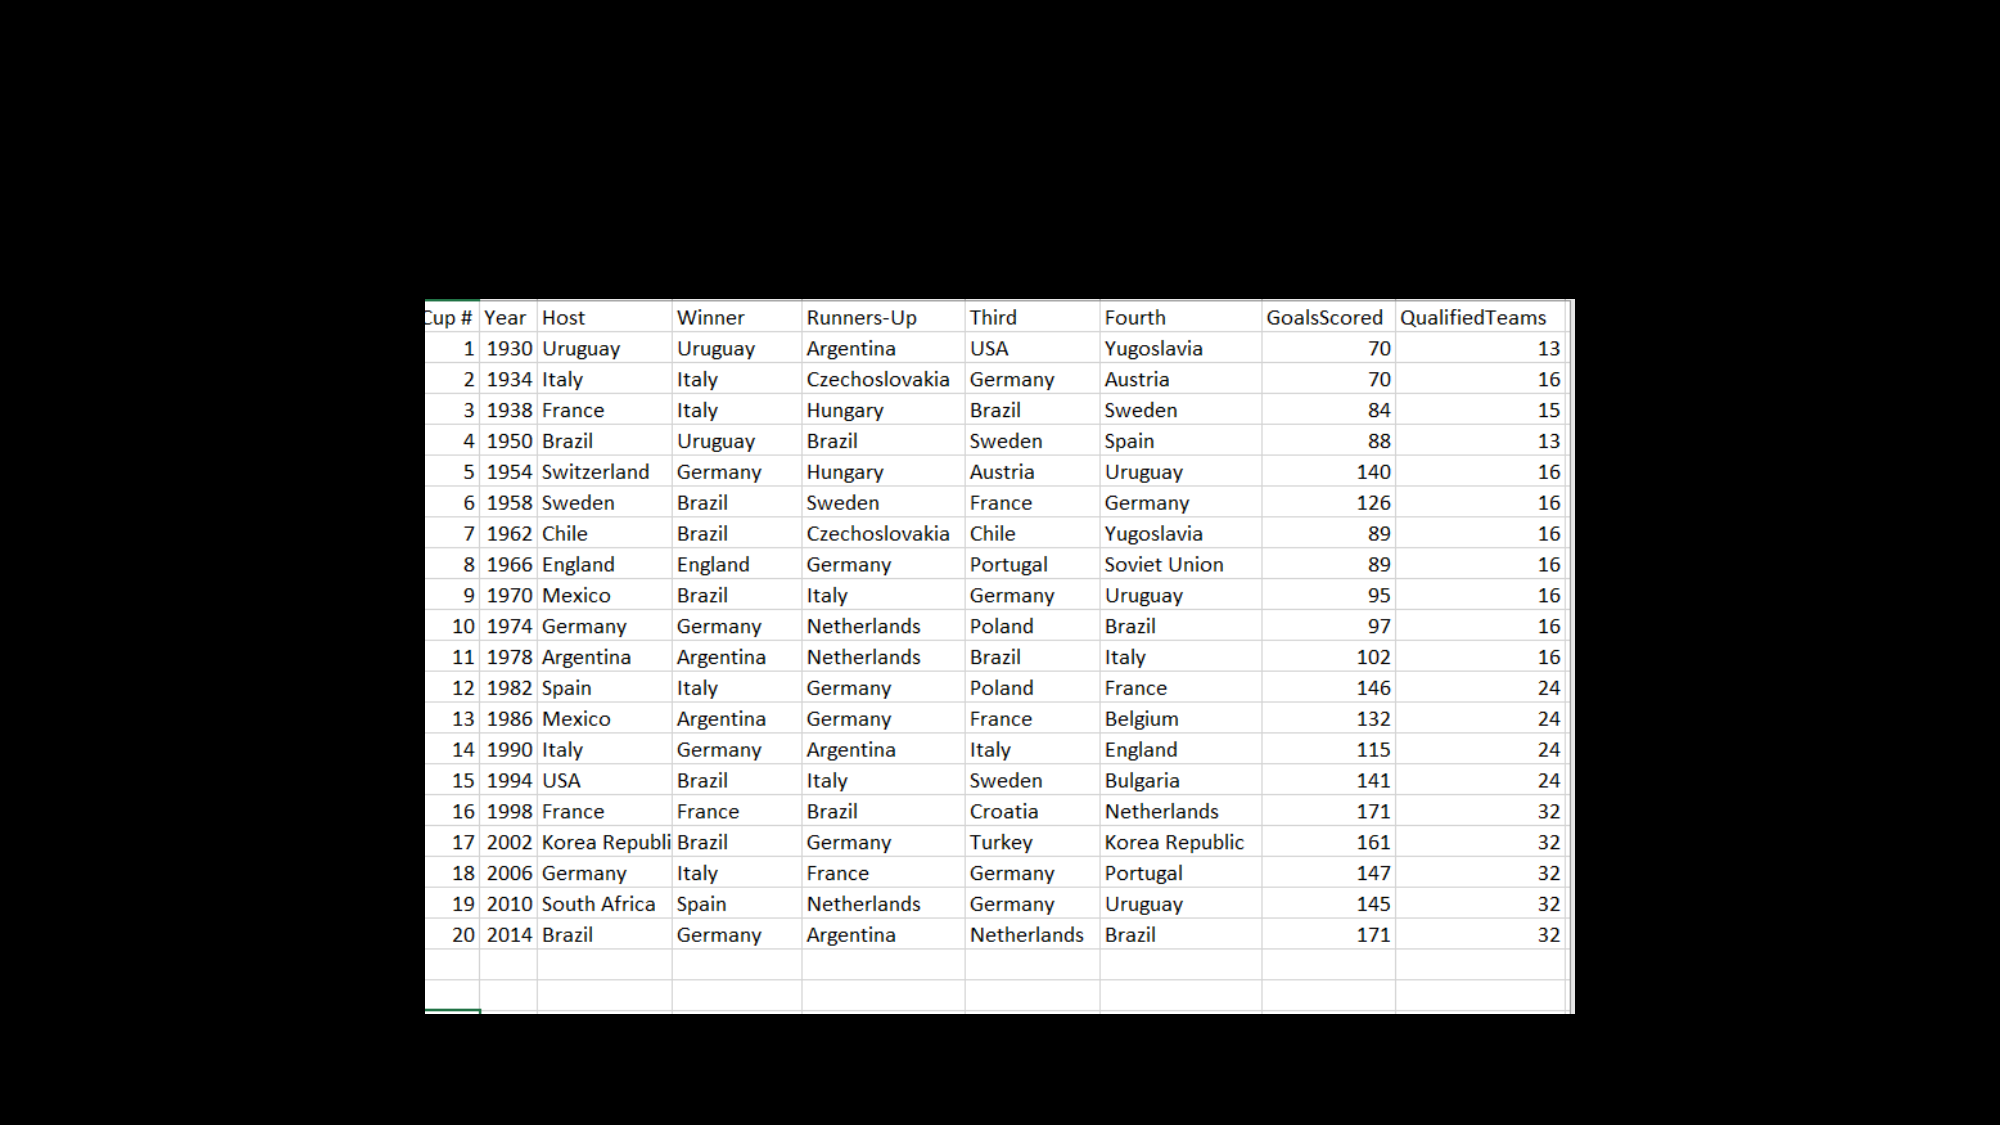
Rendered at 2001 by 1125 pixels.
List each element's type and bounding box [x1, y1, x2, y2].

list [425, 299, 1575, 1014]
